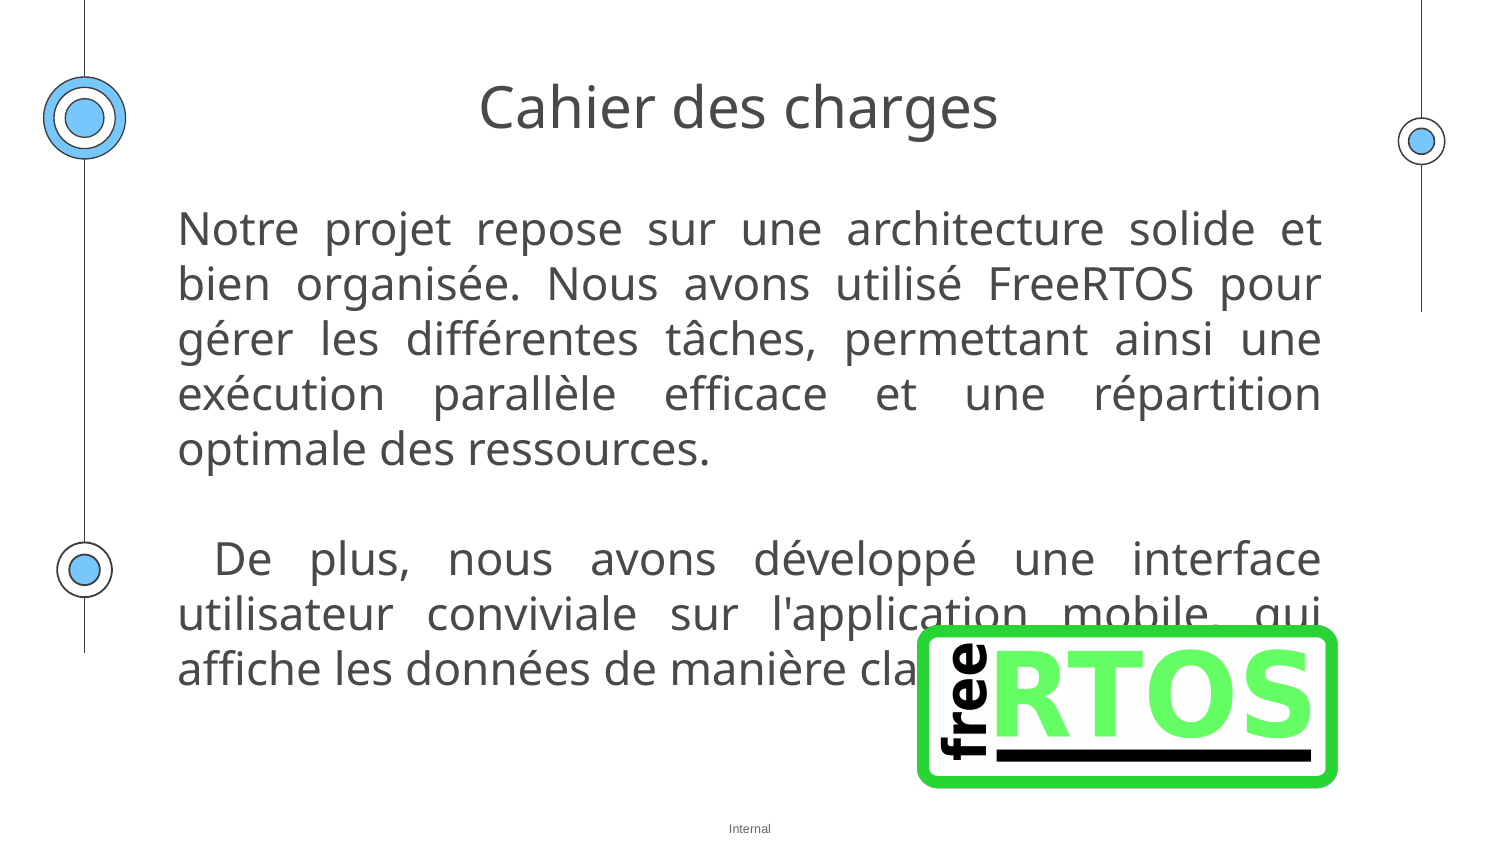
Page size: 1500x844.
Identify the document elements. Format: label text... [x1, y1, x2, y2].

picture [917, 625, 1338, 789]
title Cahier des charges [281, 55, 1197, 153]
text_box Notre projet repose sur une architecture solide et bien organisée. Nous avons utilisé FreeRTOS pour gérer les différentes tâches, permettant ainsi une exécution parallèle efficace et une répartition optimale des ressources. De plus, nous avons développé une interface utilisateur conviviale sur l'application mobile, qui affiche les données de manière claire et attrayant [162, 192, 1338, 702]
